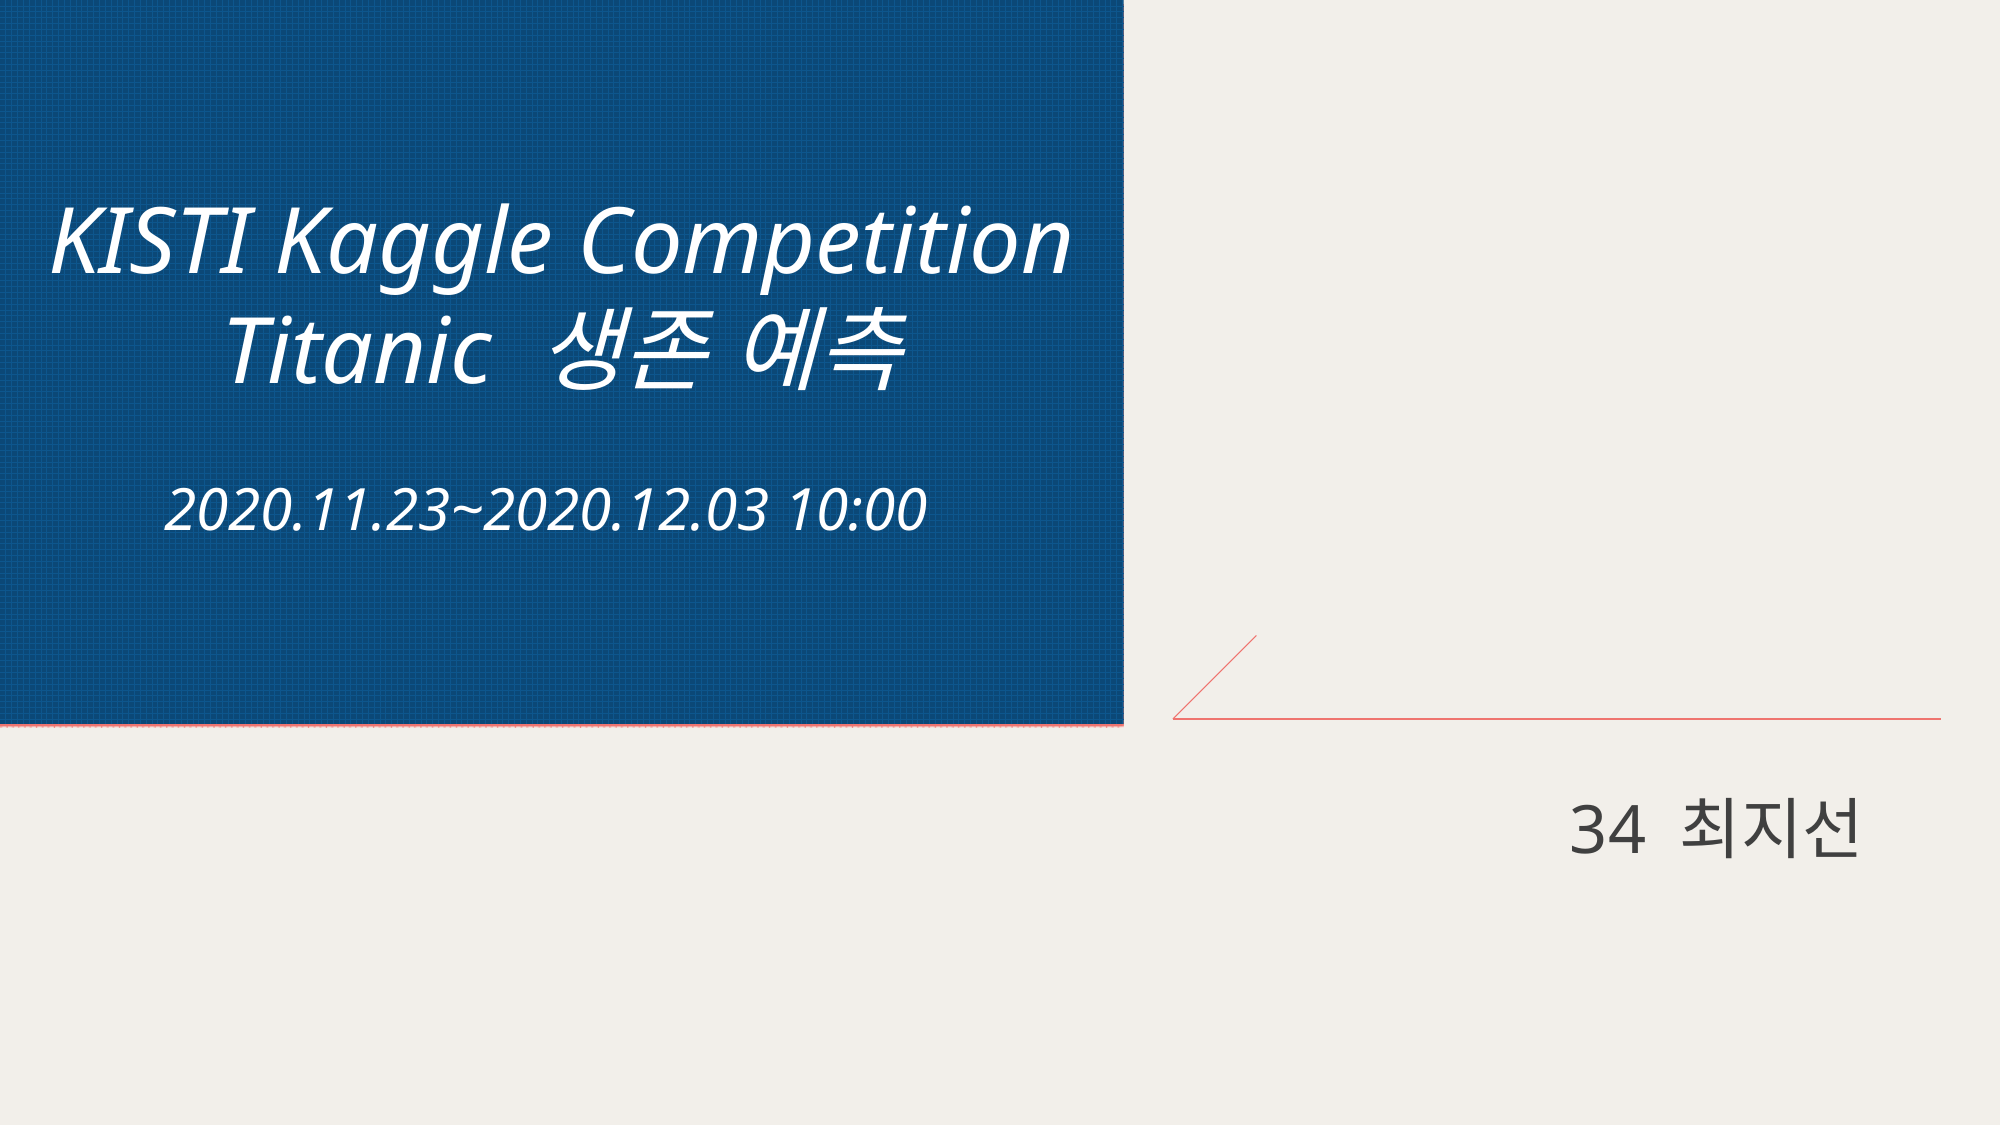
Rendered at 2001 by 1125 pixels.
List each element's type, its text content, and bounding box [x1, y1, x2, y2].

text_box 34 최지선 [1555, 739, 1880, 874]
text_box KISTI Kaggle Competition Titanic 생존 예측 2020.11.23~2020.12.03 10:00 [0, 0, 1125, 725]
